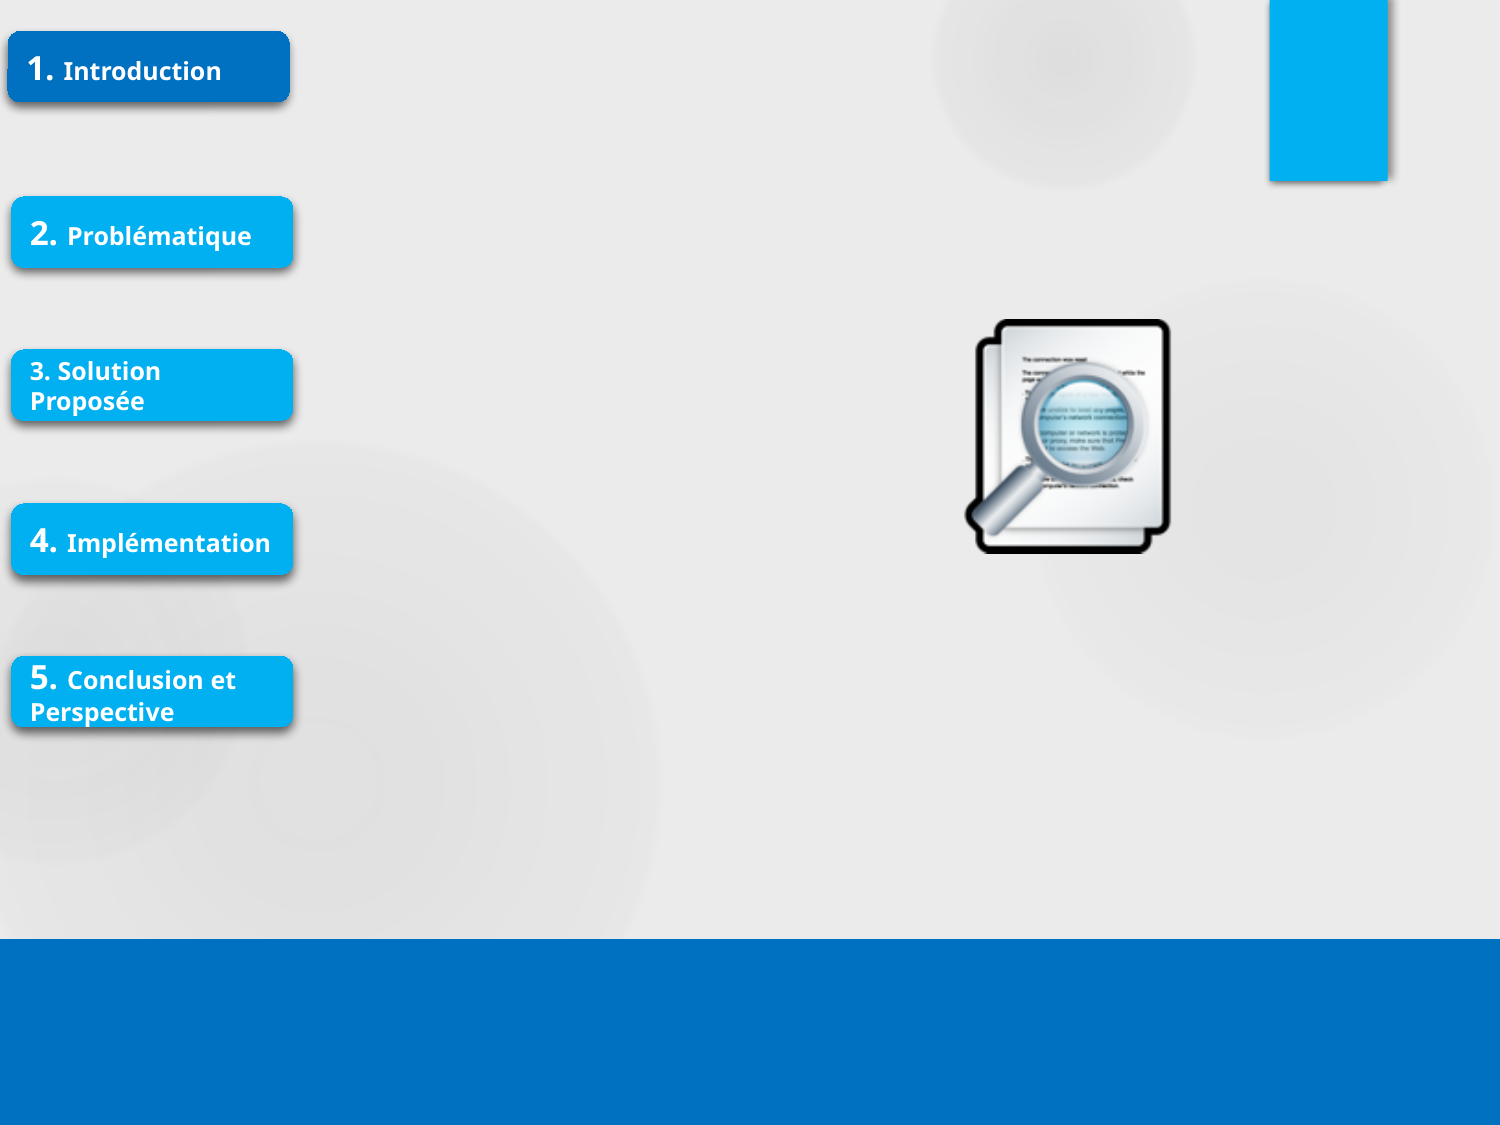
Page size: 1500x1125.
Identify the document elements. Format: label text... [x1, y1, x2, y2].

text_box 4. Implémentation [11, 503, 293, 575]
text_box 3. Solution Proposée [11, 349, 293, 421]
text_box 2. Problématique [11, 196, 293, 268]
text_box [1268, 0, 1389, 182]
text_box [0, 939, 1500, 1125]
picture [950, 319, 1186, 555]
text_box 1. Introduction [7, 31, 290, 102]
text_box 5. Conclusion et Perspective [11, 656, 293, 727]
